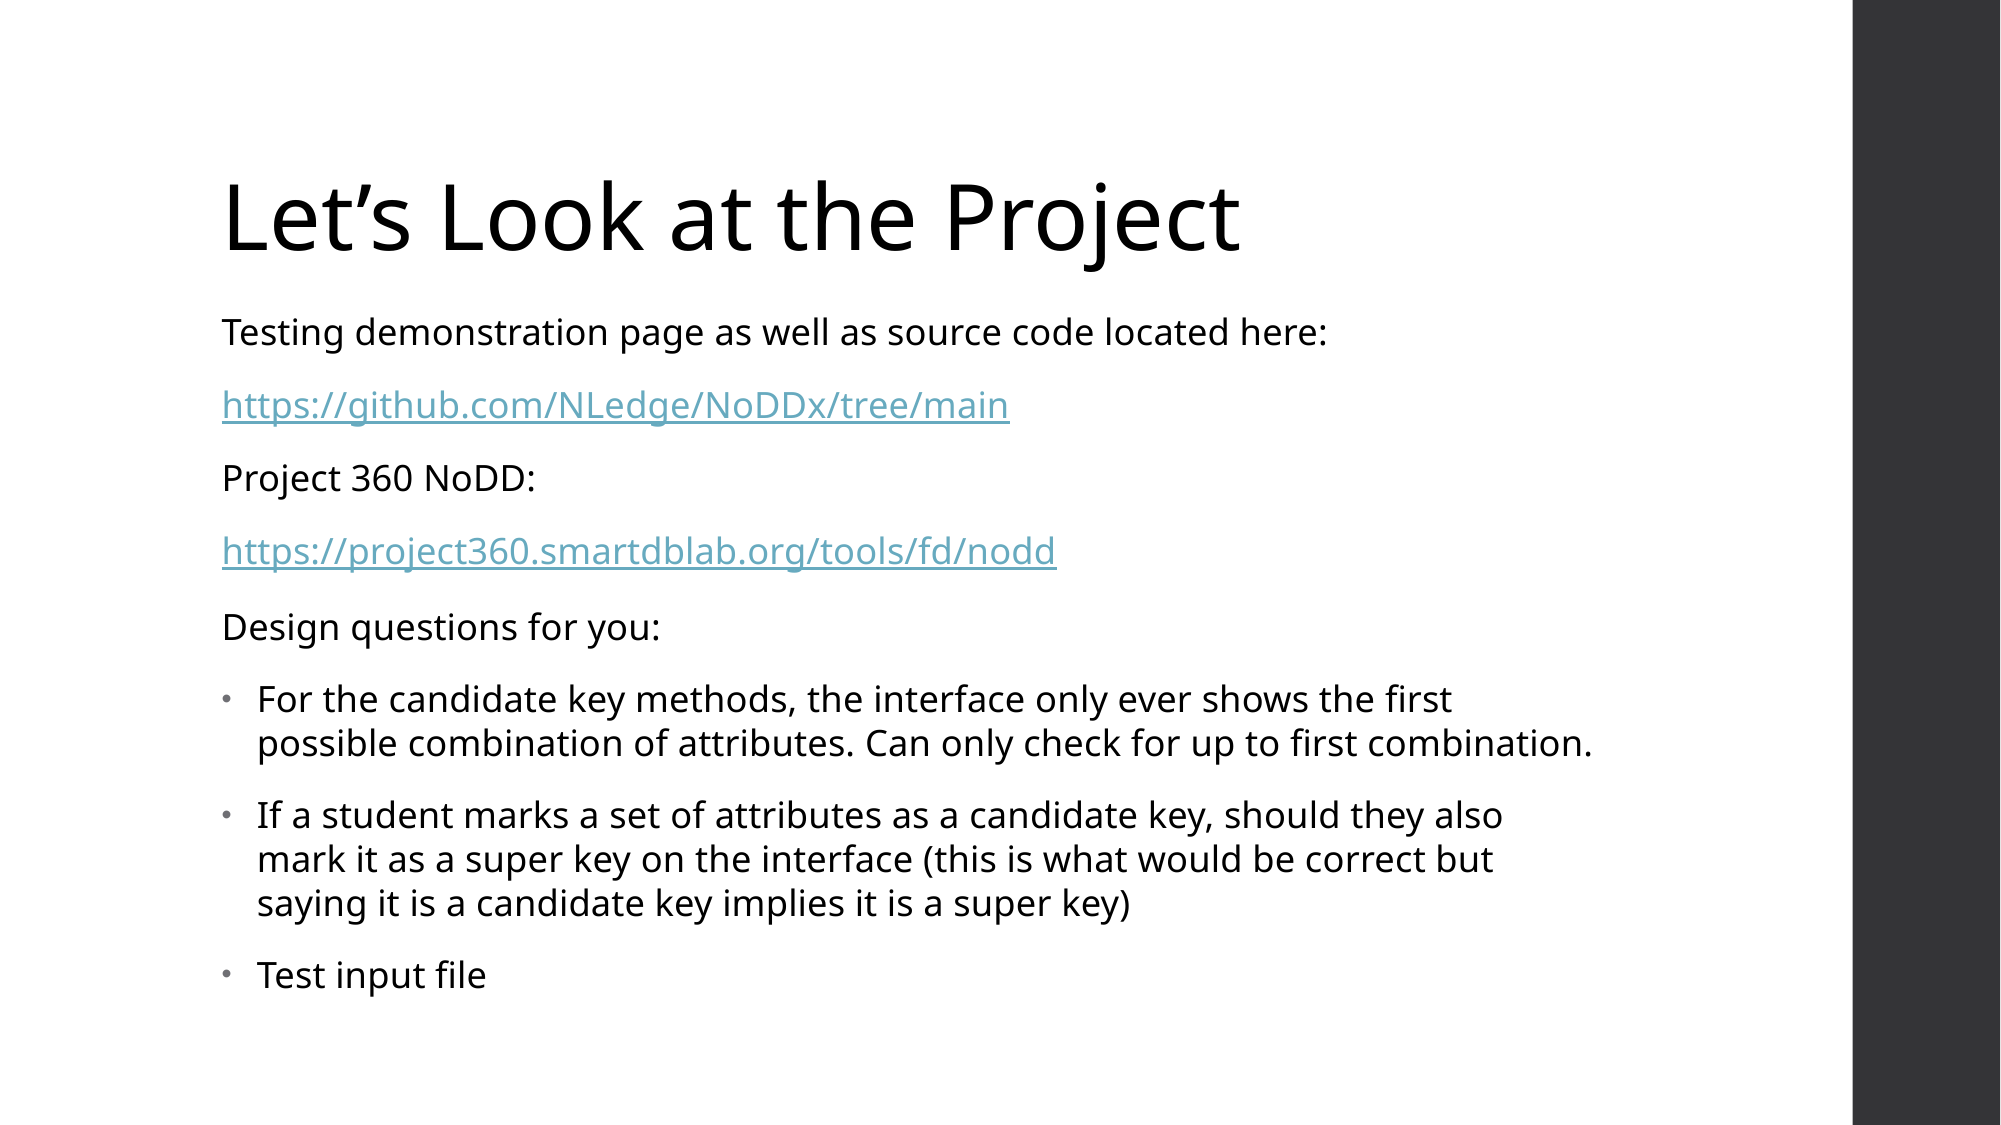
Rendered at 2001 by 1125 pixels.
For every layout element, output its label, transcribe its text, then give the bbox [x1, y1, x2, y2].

list Testing demonstration page as well as source code located here: https://github.com/NLedge/NoDDx/tree/main Project 360 NoDD: https://project360.smartdblab.org/tools/fd/nodd Design questions for you: For the candidate key methods, the interface only ever shows the first possible combination of attributes. Can only check for up to first combination. If a student marks a set of attributes as a candidate key, should they also mark it as a super key on the interface (this is what would be correct but saying it is a candidate key implies it is a super key) Test input file [206, 304, 1617, 1019]
title Let’s Look at the Project [206, 60, 1797, 278]
